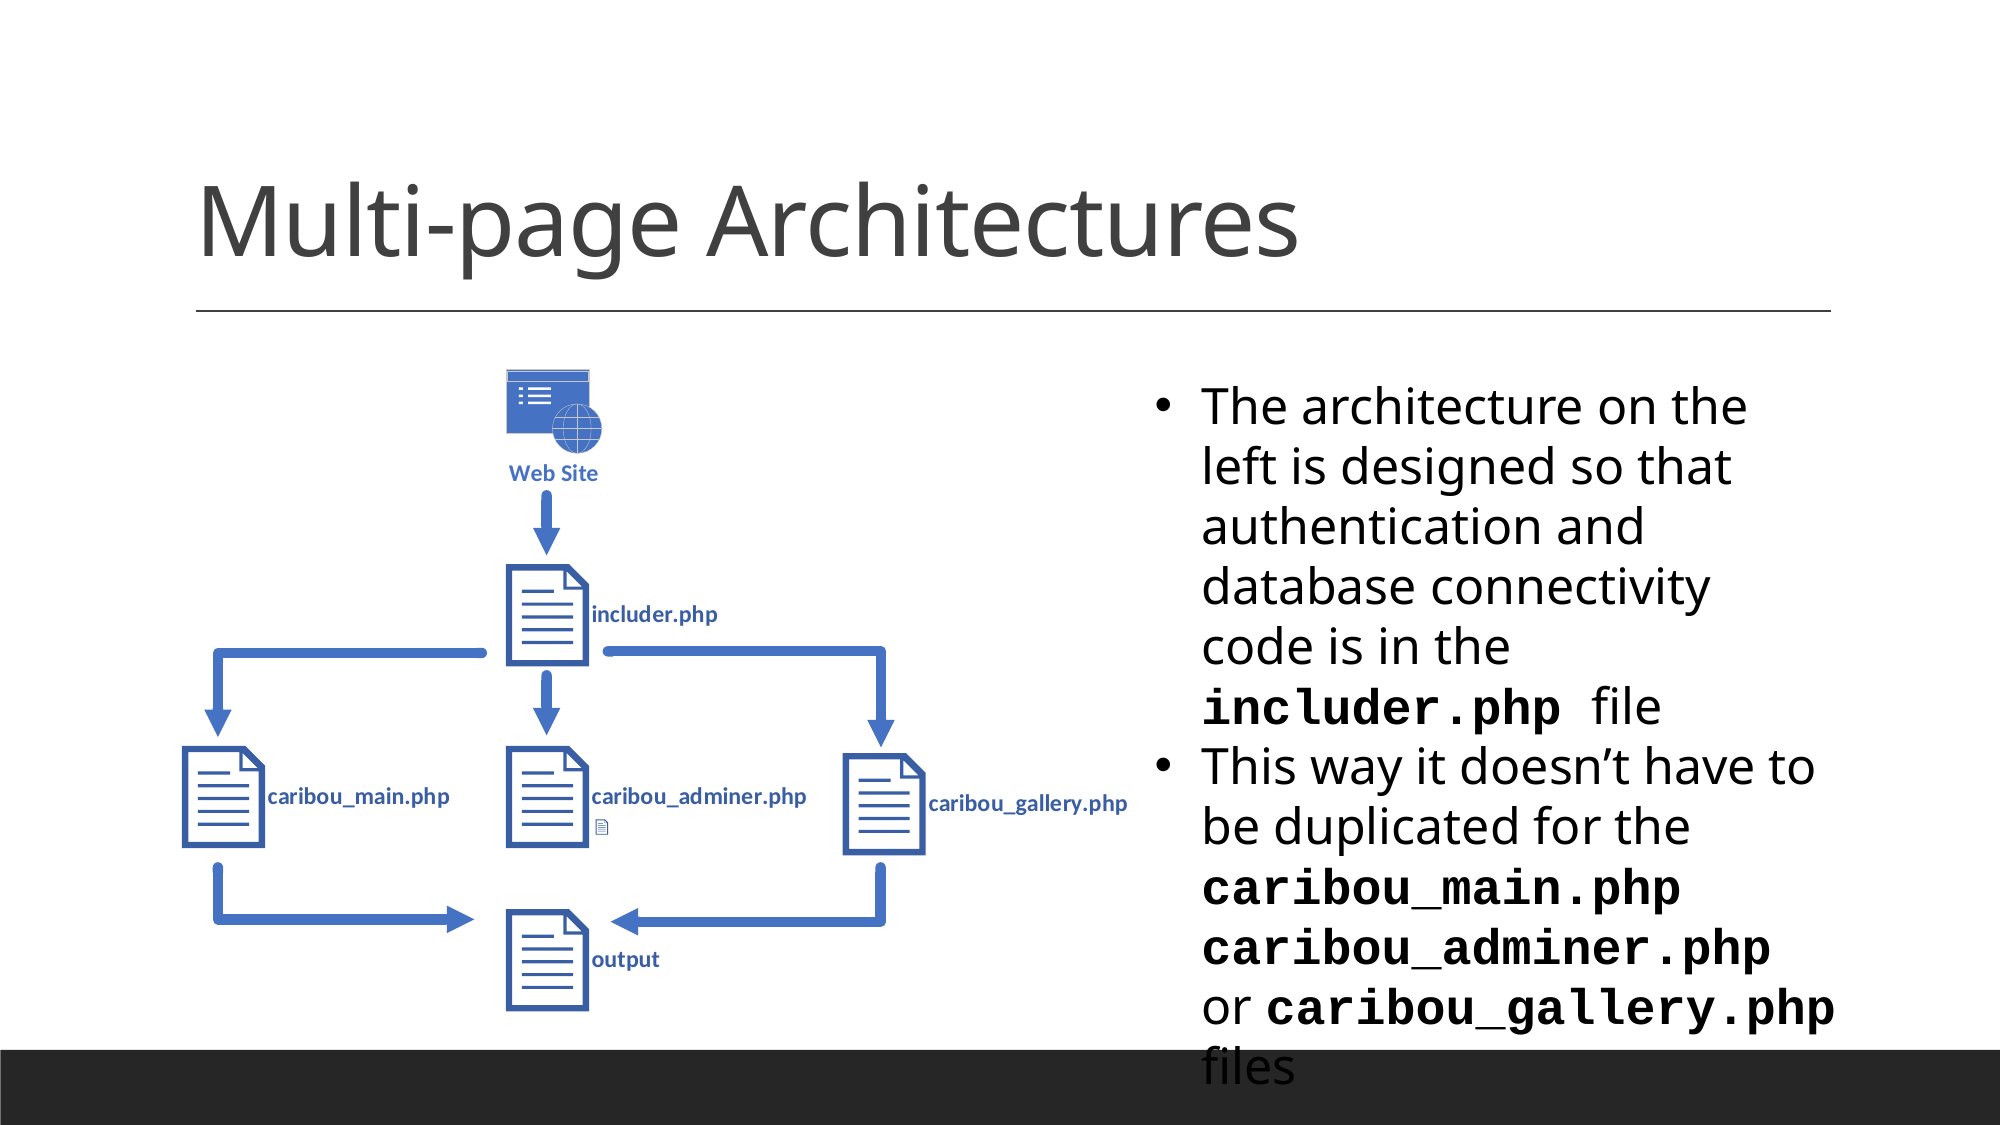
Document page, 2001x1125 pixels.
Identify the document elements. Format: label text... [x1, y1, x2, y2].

picture [179, 366, 1141, 1013]
title Multi-page Architectures [180, 47, 1830, 285]
text_box The architecture on the left is designed so that authentication and database connectivity code is in the includer.php file This way it doesn’t have to be duplicated for the caribou_main.php caribou_adminer.php or caribou_gallery.php files [1139, 367, 1851, 1102]
